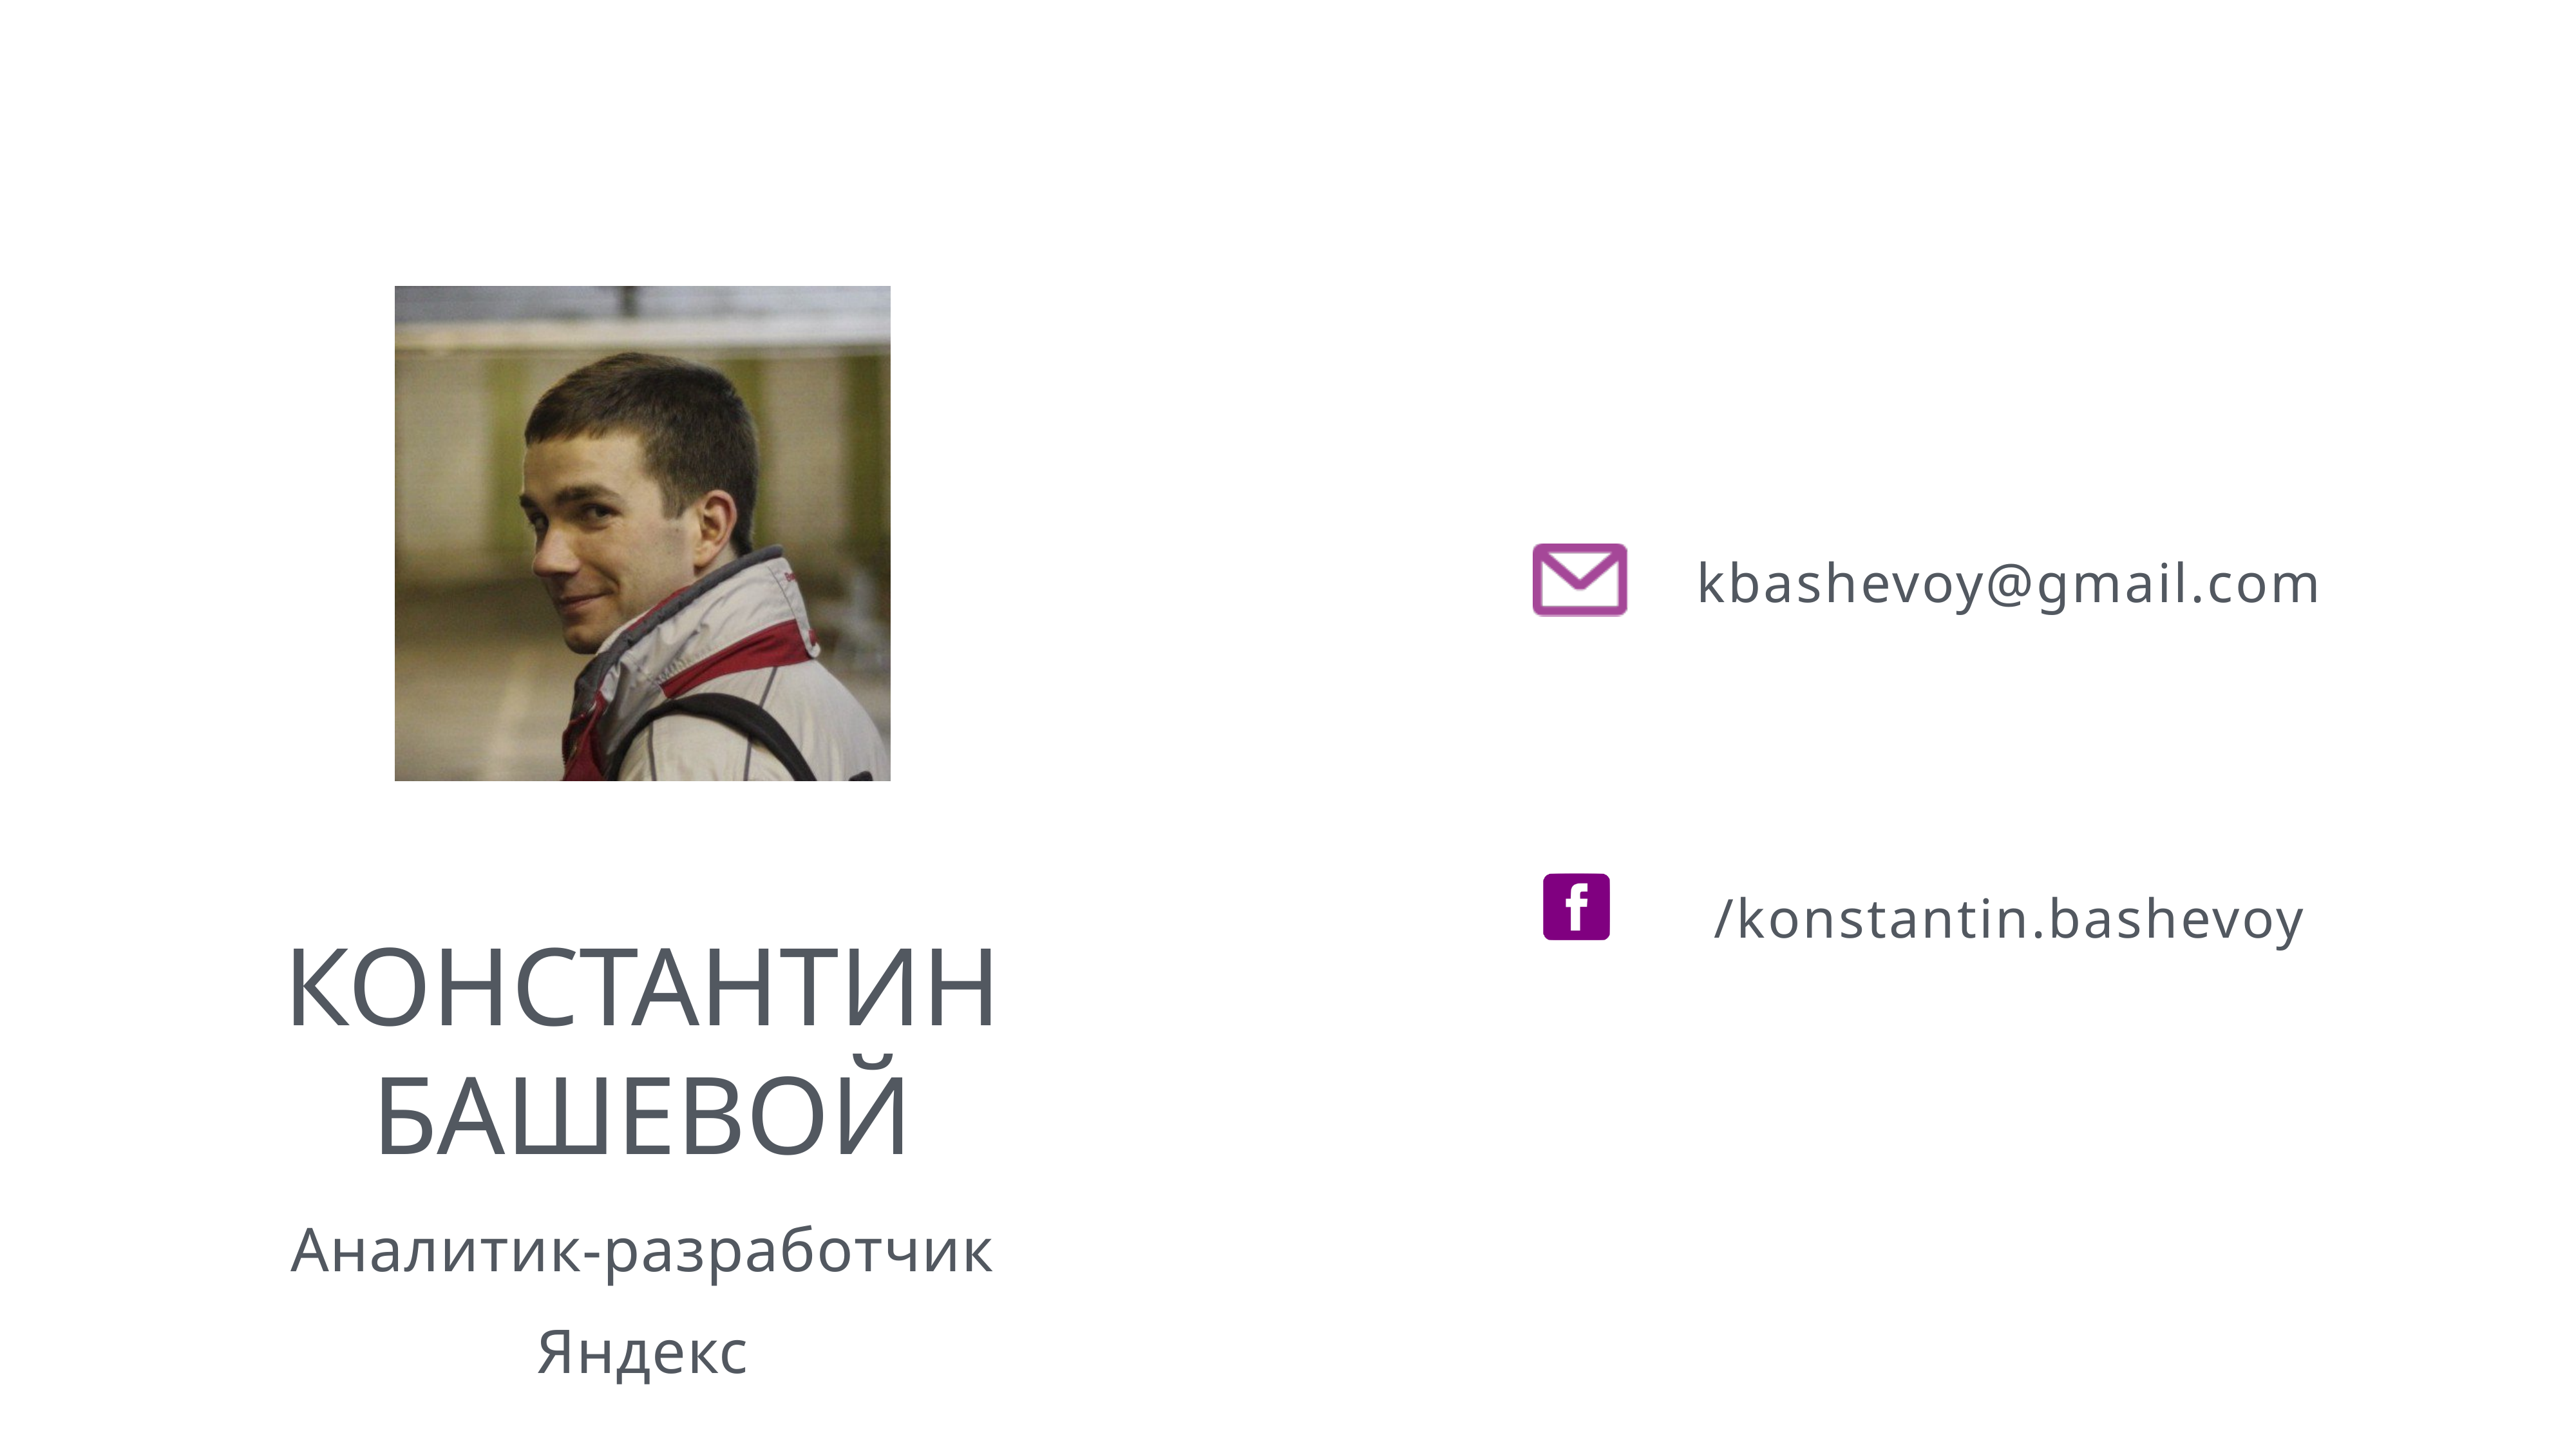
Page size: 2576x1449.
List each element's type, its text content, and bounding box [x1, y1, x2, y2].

picture [1543, 873, 1611, 940]
text_box /konstantin.bashevoy [1658, 853, 2360, 954]
picture [395, 286, 891, 782]
text_box Константин Башевой [278, 913, 1007, 1182]
text_box kbashevoy@gmail.com [1658, 517, 2360, 619]
picture [1533, 543, 1629, 617]
text_box Аналитик-разработчик Яндекс [285, 1177, 1000, 1391]
